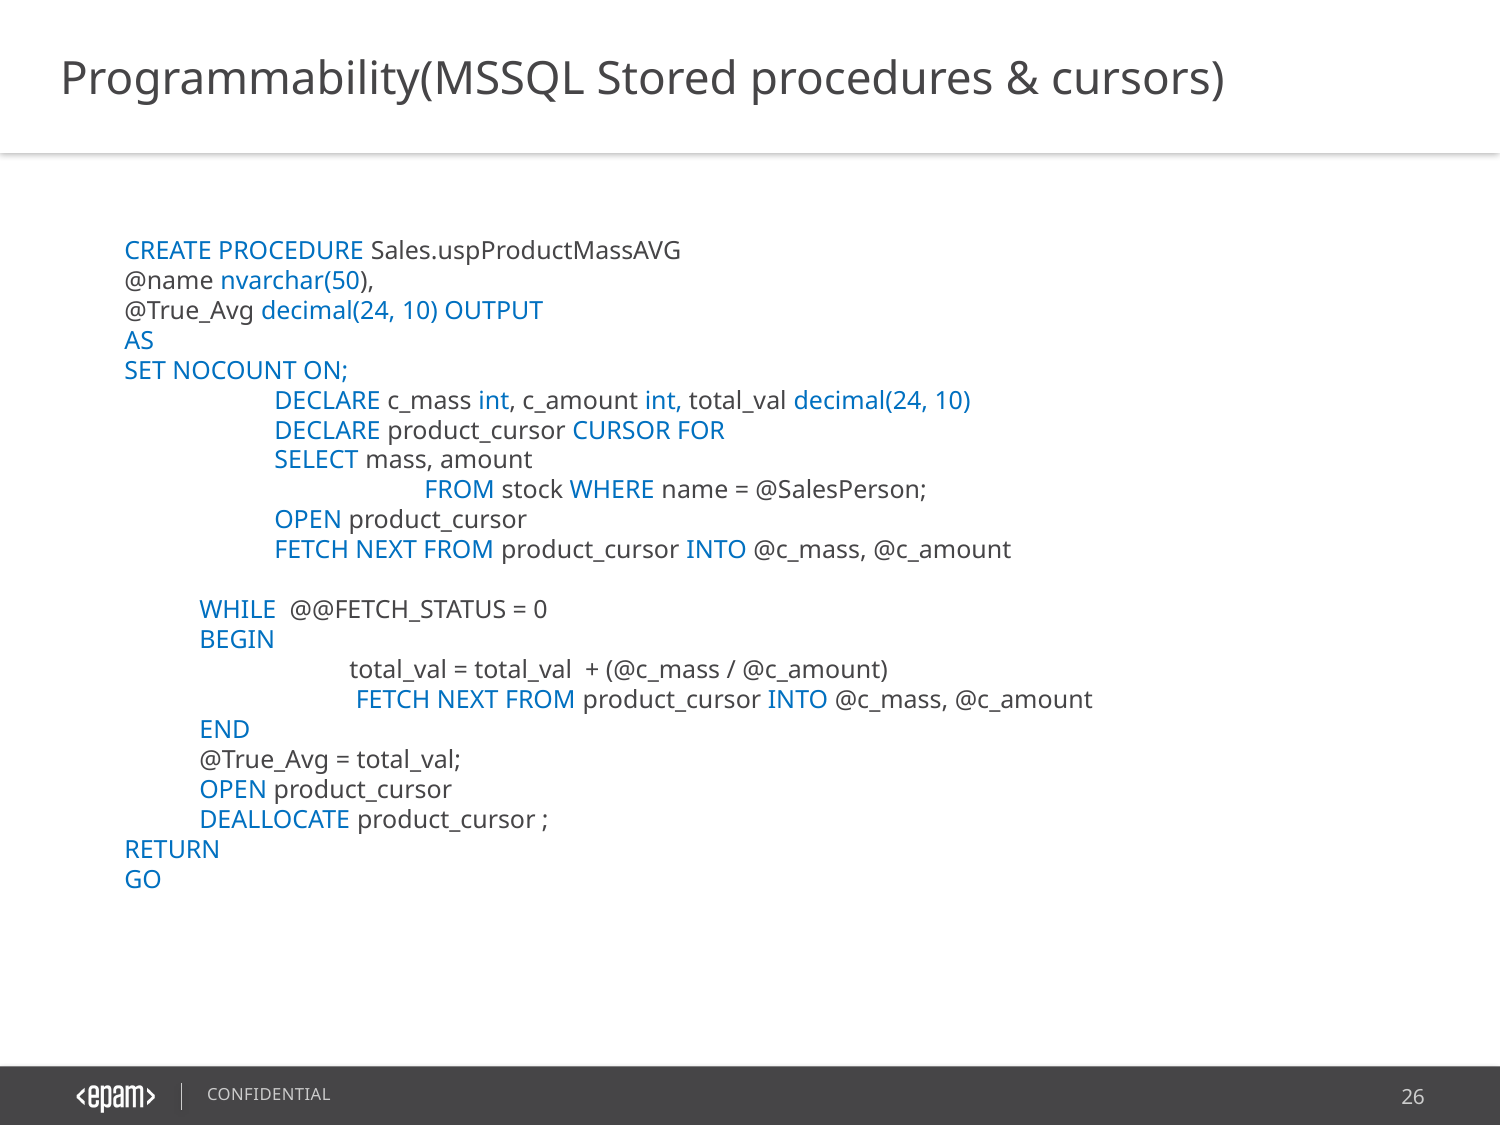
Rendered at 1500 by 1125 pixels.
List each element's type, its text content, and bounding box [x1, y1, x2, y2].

list Programmability(MSSQL Stored procedures & cursors) [0, 0, 1500, 153]
picture [76, 1085, 155, 1113]
text_box CREATE PROCEDURE Sales.uspProductMassAVG @name nvarchar(50), @True_Avg decimal(24, 10) OUTPUT AS SET NOCOUNT ON; DECLARE c_mass int, c_amount int, total_val decimal(24, 10) DECLARE product_cursor CURSOR FOR SELECT mass, amount FROM stock WHERE name = @SalesPerson; OPEN product_cursor FETCH NEXT FROM product_cursor INTO @c_mass, @c_amount WHILE @@FETCH_STATUS = 0 BEGIN total_val = total_val + (@c_mass / @c_amount) FETCH NEXT FROM product_cursor INTO @c_mass, @c_amount END @True_Avg = total_val; OPEN product_cursor DEALLOCATE product_cursor ; RETURN GO [34, 227, 1340, 901]
